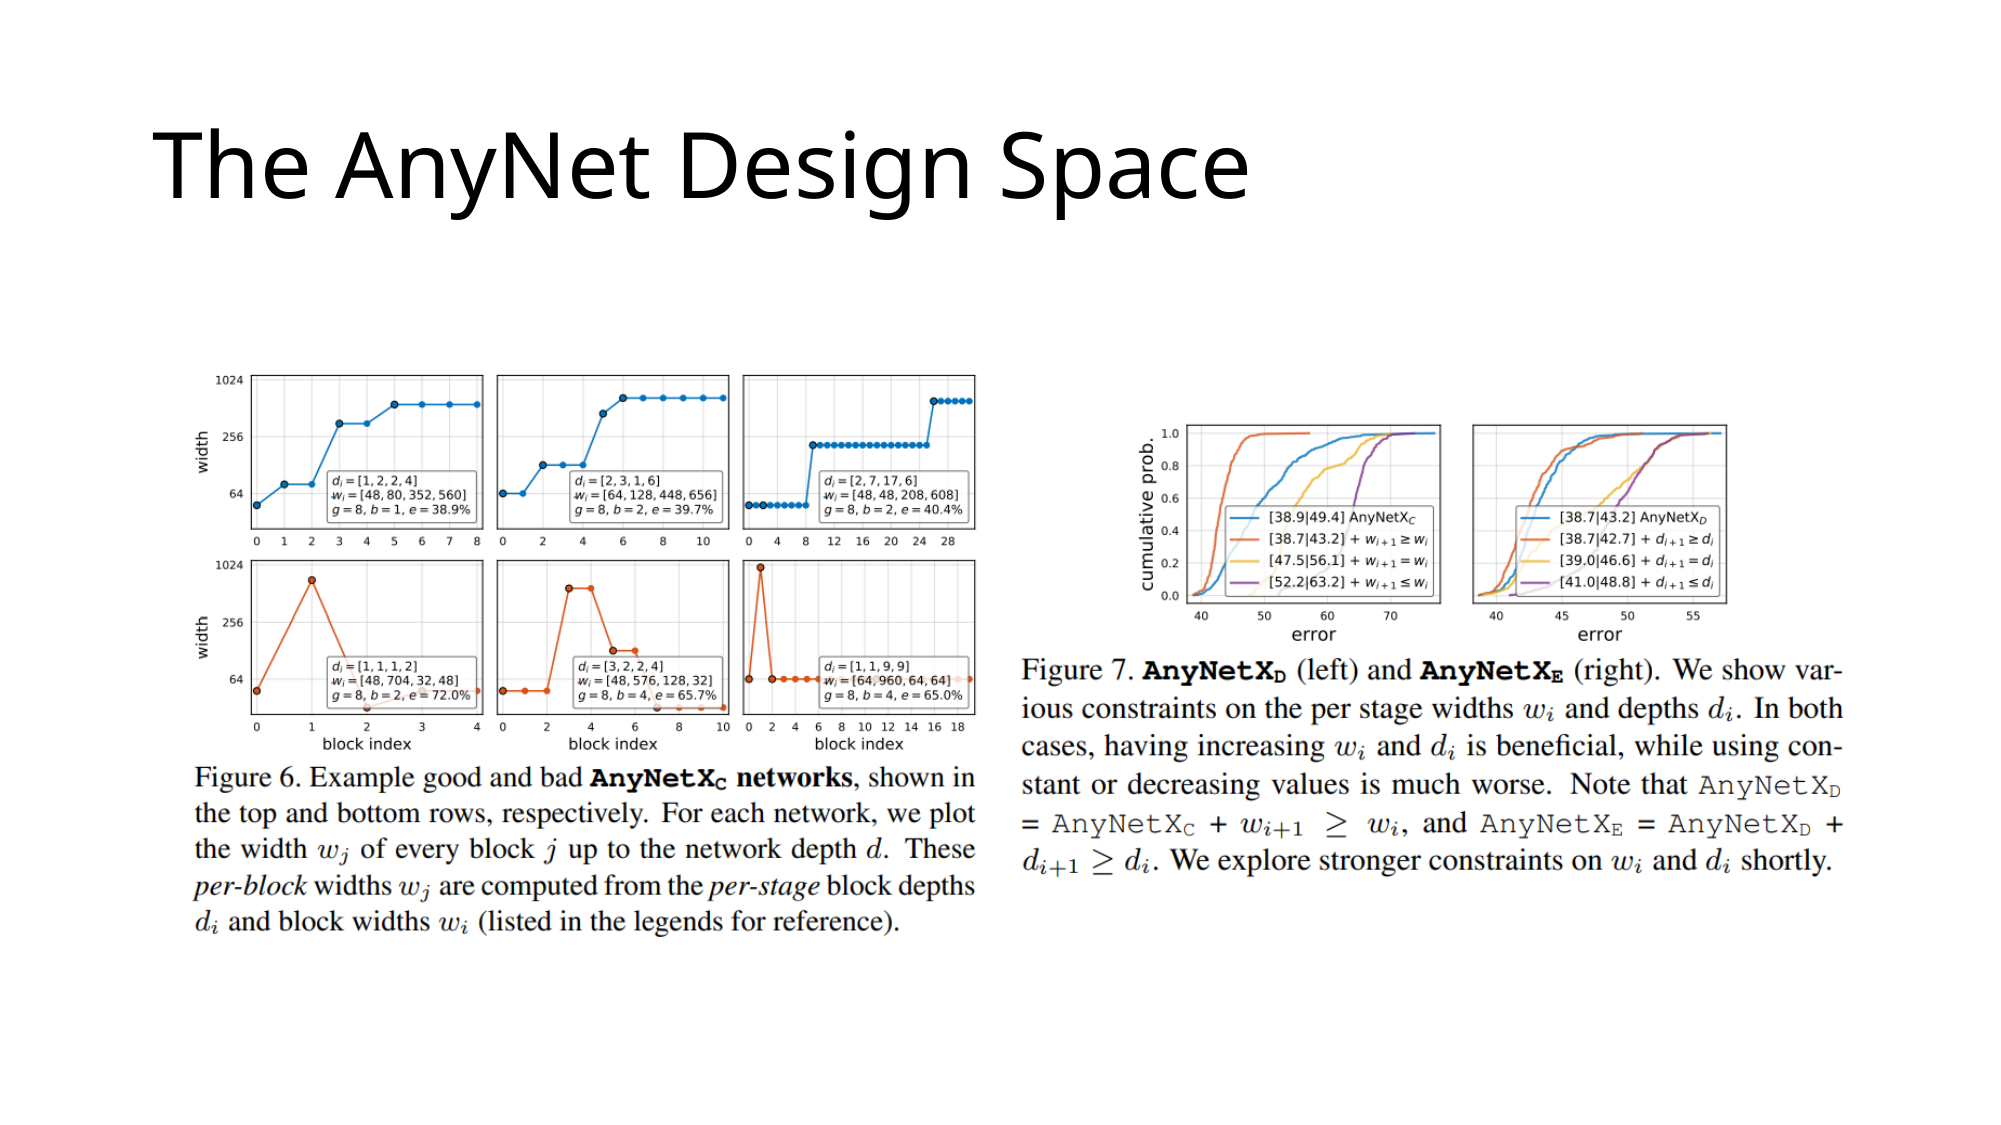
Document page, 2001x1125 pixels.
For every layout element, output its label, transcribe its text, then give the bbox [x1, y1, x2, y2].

title The AnyNet Design Space [137, 59, 1863, 278]
picture [186, 363, 986, 950]
picture [1013, 410, 1855, 889]
